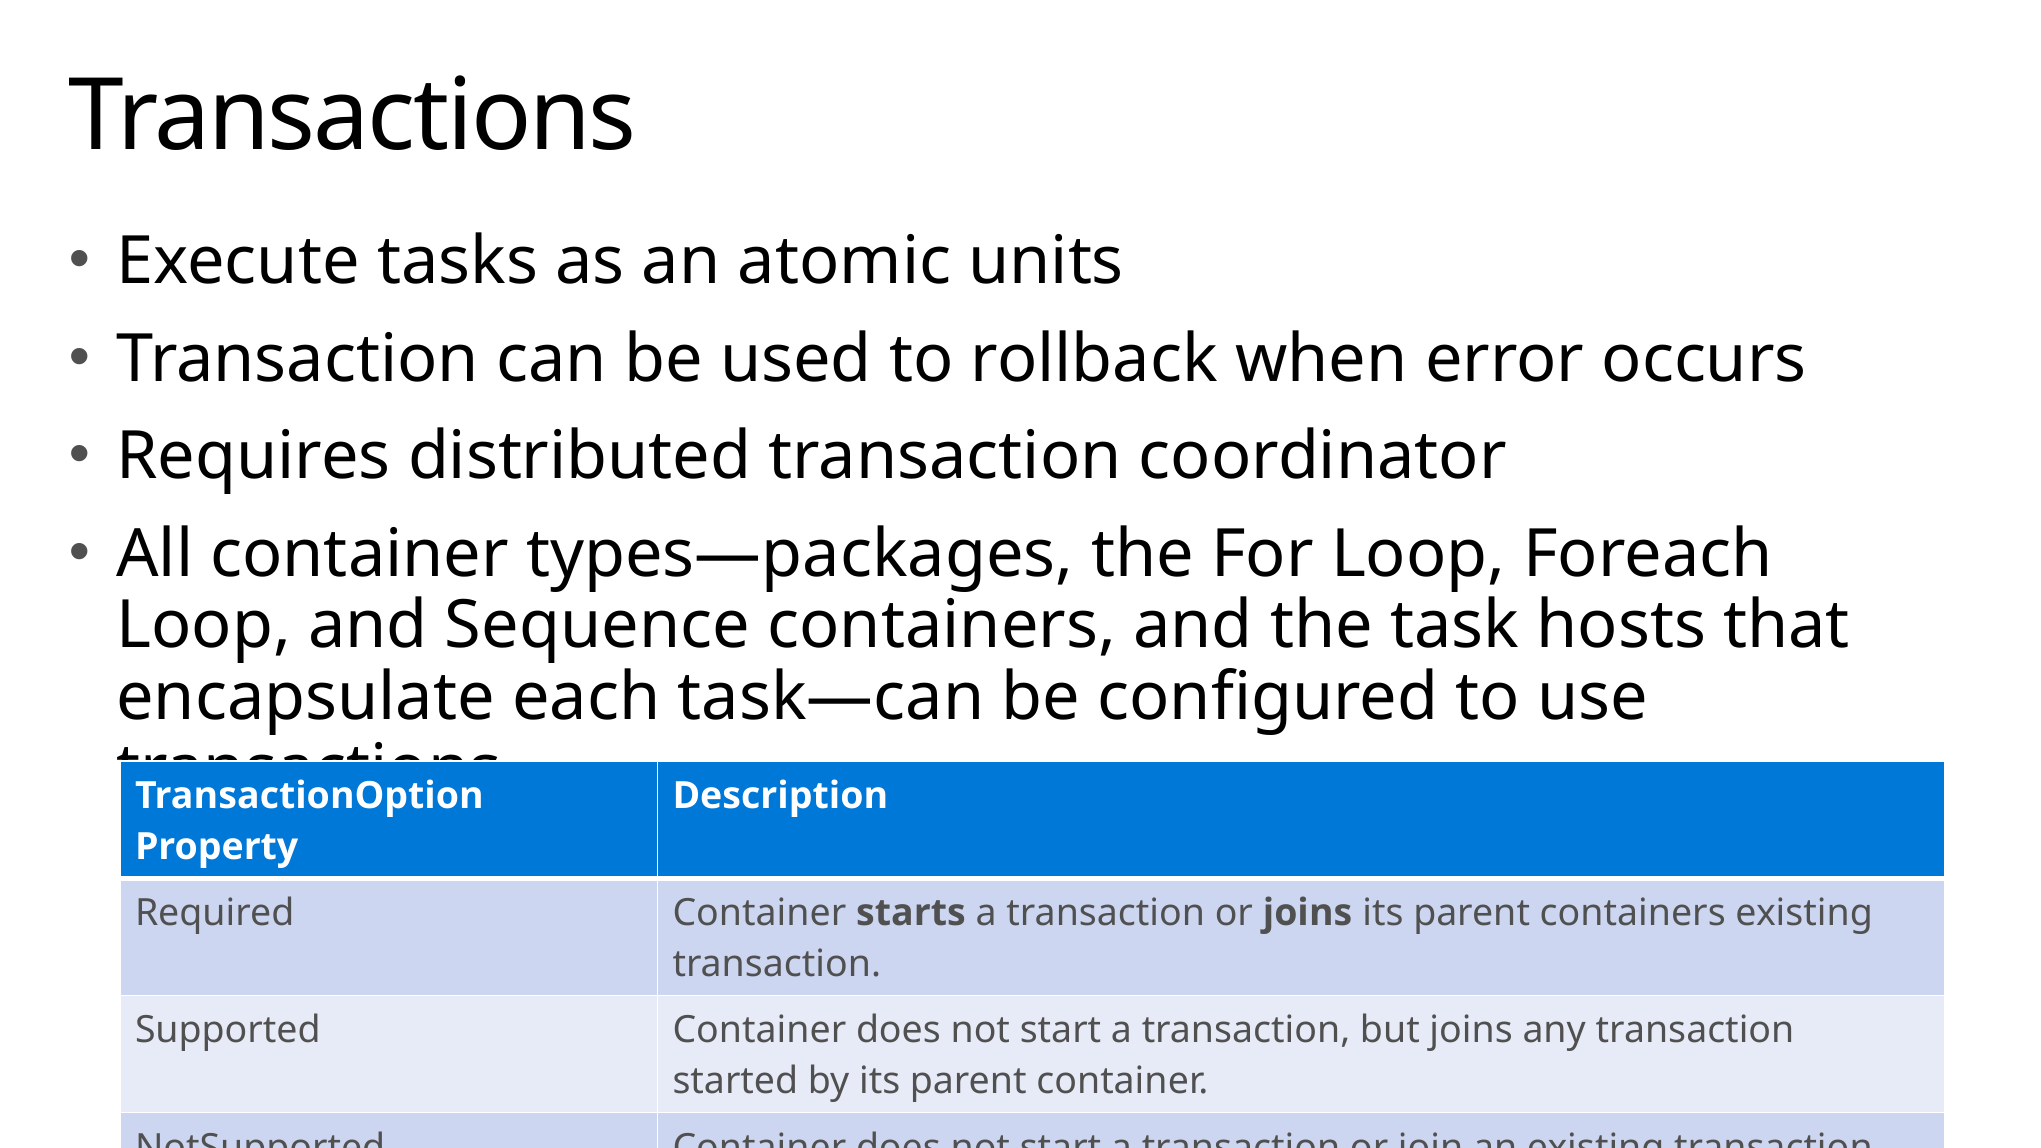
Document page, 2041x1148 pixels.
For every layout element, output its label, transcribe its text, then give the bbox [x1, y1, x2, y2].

table_cell Container does not start a transaction or join an existing transaction [658, 1113, 1944, 1148]
table_cell Required [121, 881, 657, 995]
table_header Description [658, 762, 1944, 876]
table_cell Supported [121, 996, 657, 1112]
list Execute tasks as an atomic units Transaction can be used to rollback when error occurs Requires distributed transaction coordinator All container types—packages, the For Loop, Foreach Loop, and Sequence containers, and the task hosts that encapsulate each task—can be configured to use transactions. [45, 211, 1945, 754]
table_cell NotSupported [121, 1113, 657, 1148]
title Transactions [45, 48, 1996, 199]
table_cell Container starts a transaction or joins its parent containers existing transaction. [658, 881, 1944, 995]
table_header TransactionOption Property [121, 762, 657, 876]
table_cell Container does not start a transaction, but joins any transaction started by its parent container. [658, 996, 1944, 1112]
